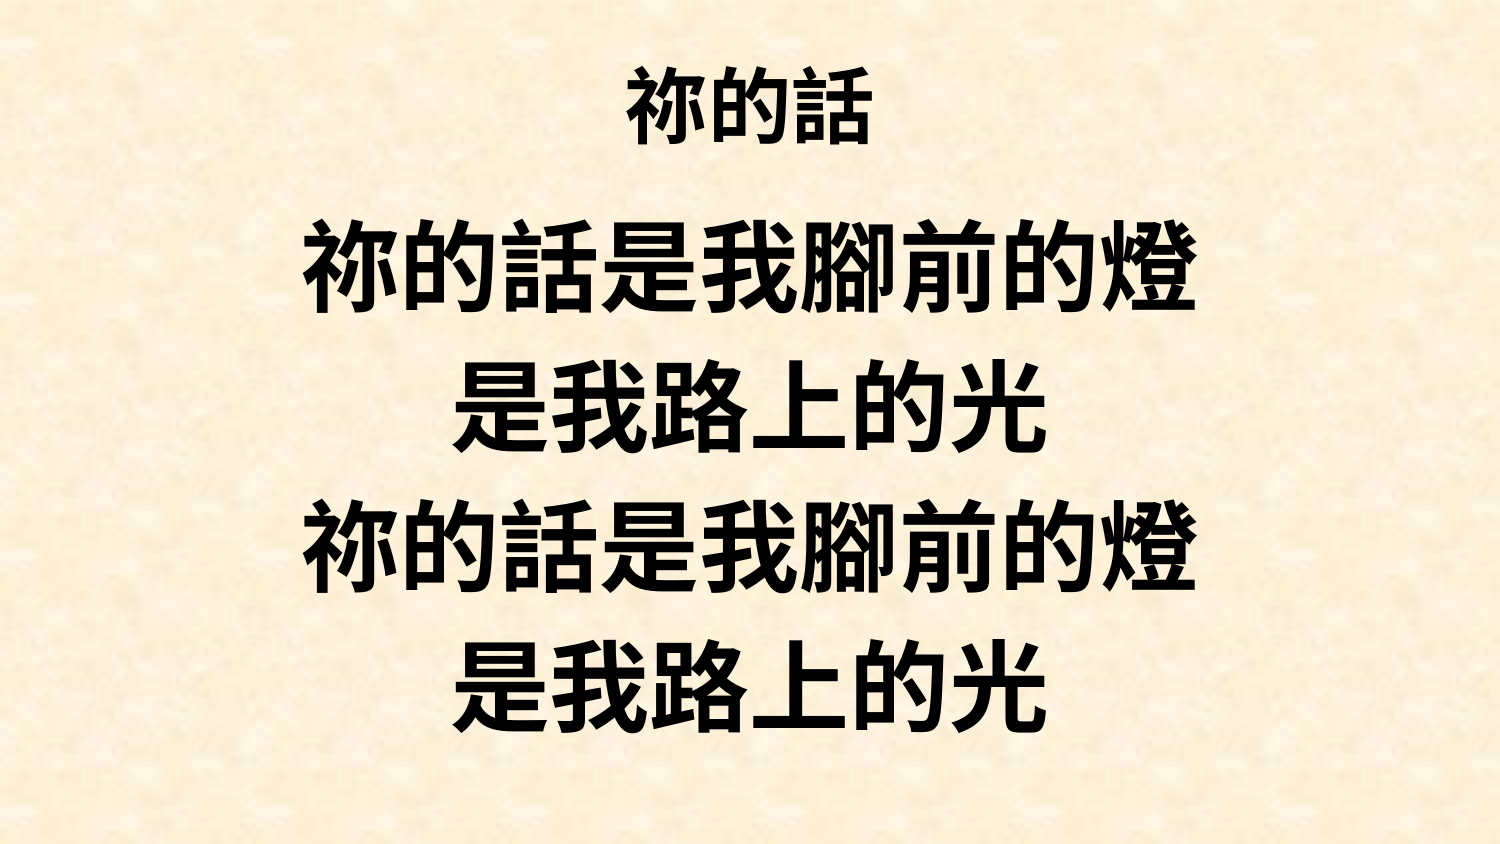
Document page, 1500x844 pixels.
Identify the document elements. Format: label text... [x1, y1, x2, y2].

picture [0, 0, 1500, 844]
list 祢的話是我腳前的燈 是我路上的光 祢的話是我腳前的燈 是我路上的光 [75, 196, 1425, 754]
title 祢的話 [75, 33, 1425, 175]
